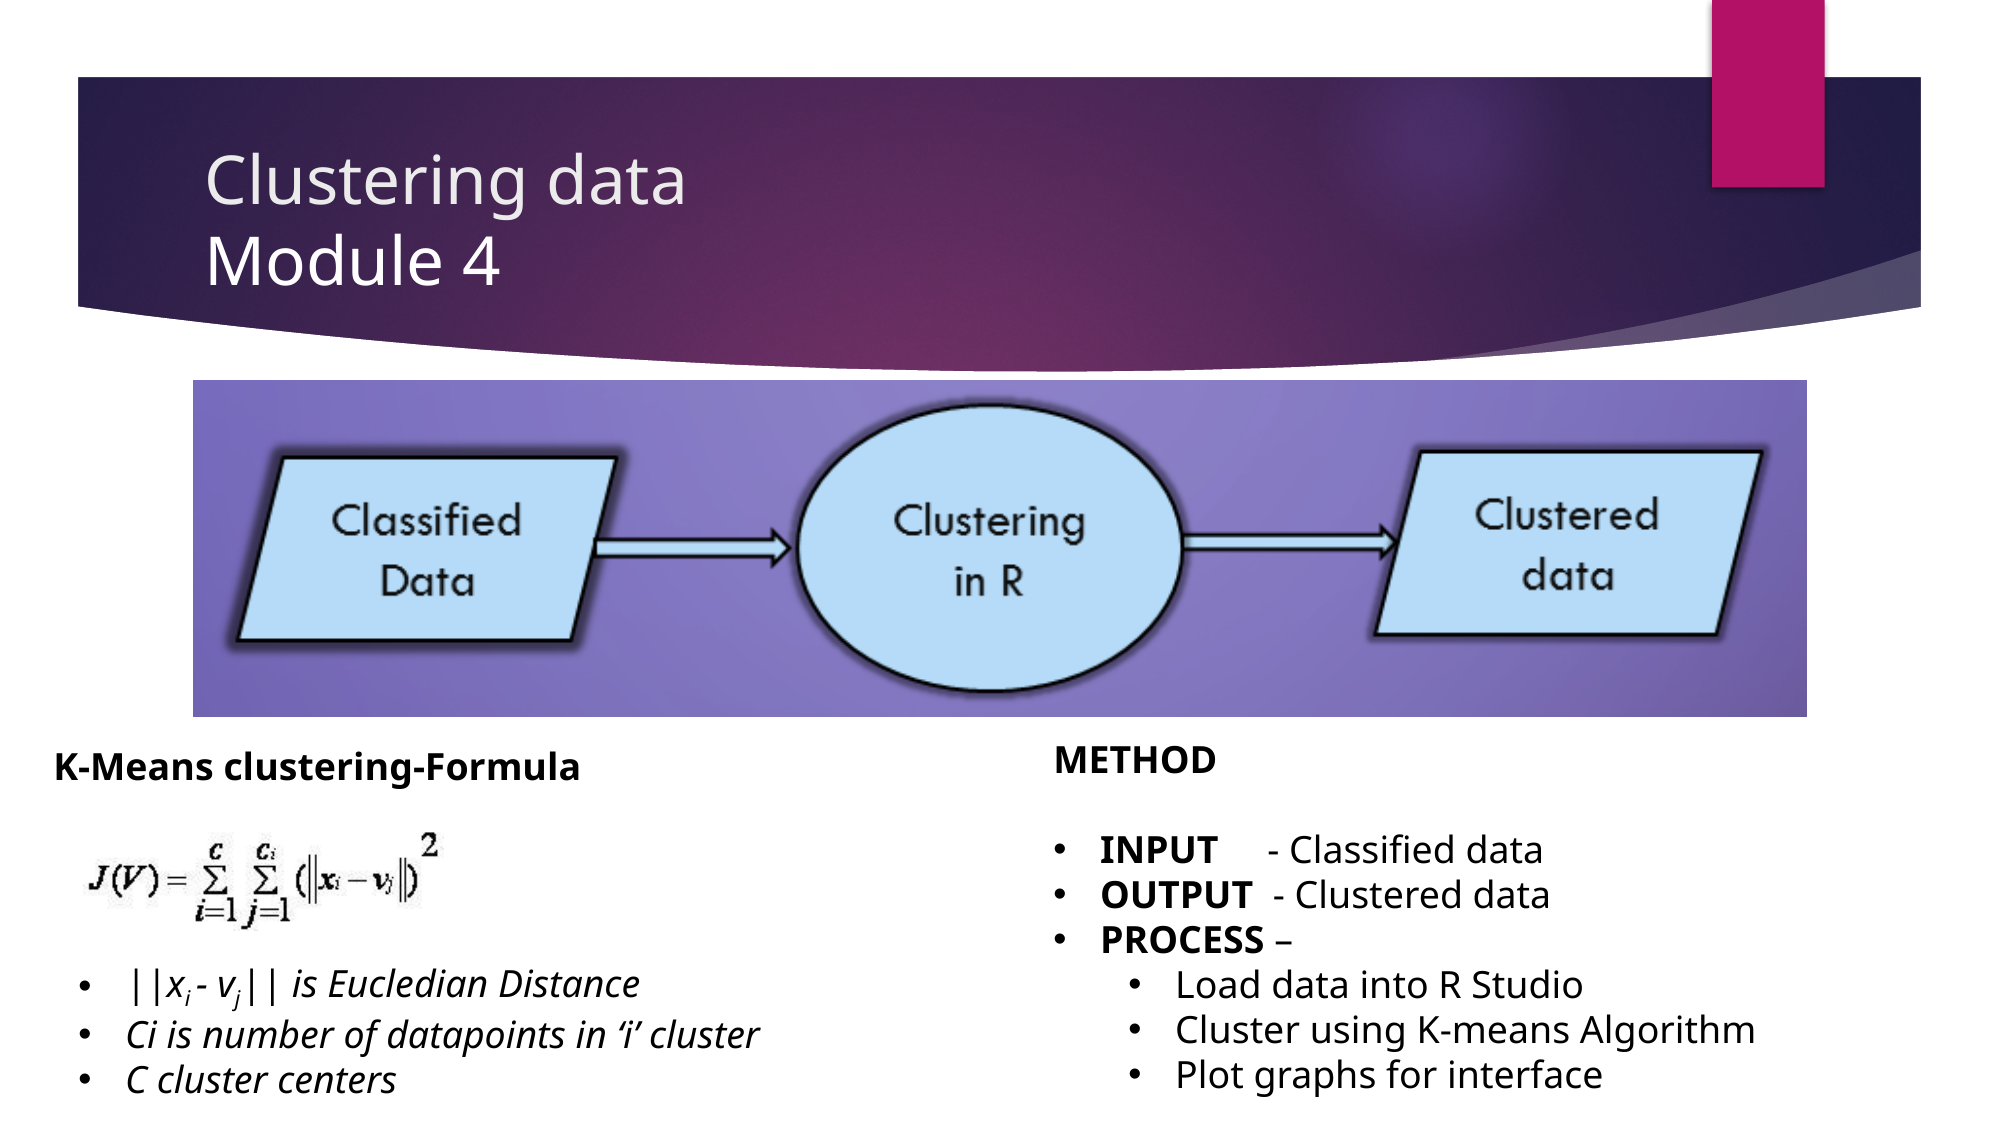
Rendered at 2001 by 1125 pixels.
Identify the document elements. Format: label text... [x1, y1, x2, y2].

text_box ||xi - vj|| is Eucledian Distance Ci is number of datapoints in ‘i’ cluster C cluster centers [63, 952, 883, 1104]
text_box METHOD INPUT - Classified data OUTPUT - Clustered data PROCESS – Load data into R Studio Cluster using K-means Algorithm Plot graphs for interface [1038, 728, 2000, 1107]
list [192, 379, 1807, 717]
picture [83, 820, 444, 931]
text_box K-Means clustering-Formula [38, 735, 649, 796]
title Clustering data Module 4 [189, 159, 1627, 276]
picture [79, 78, 1920, 371]
